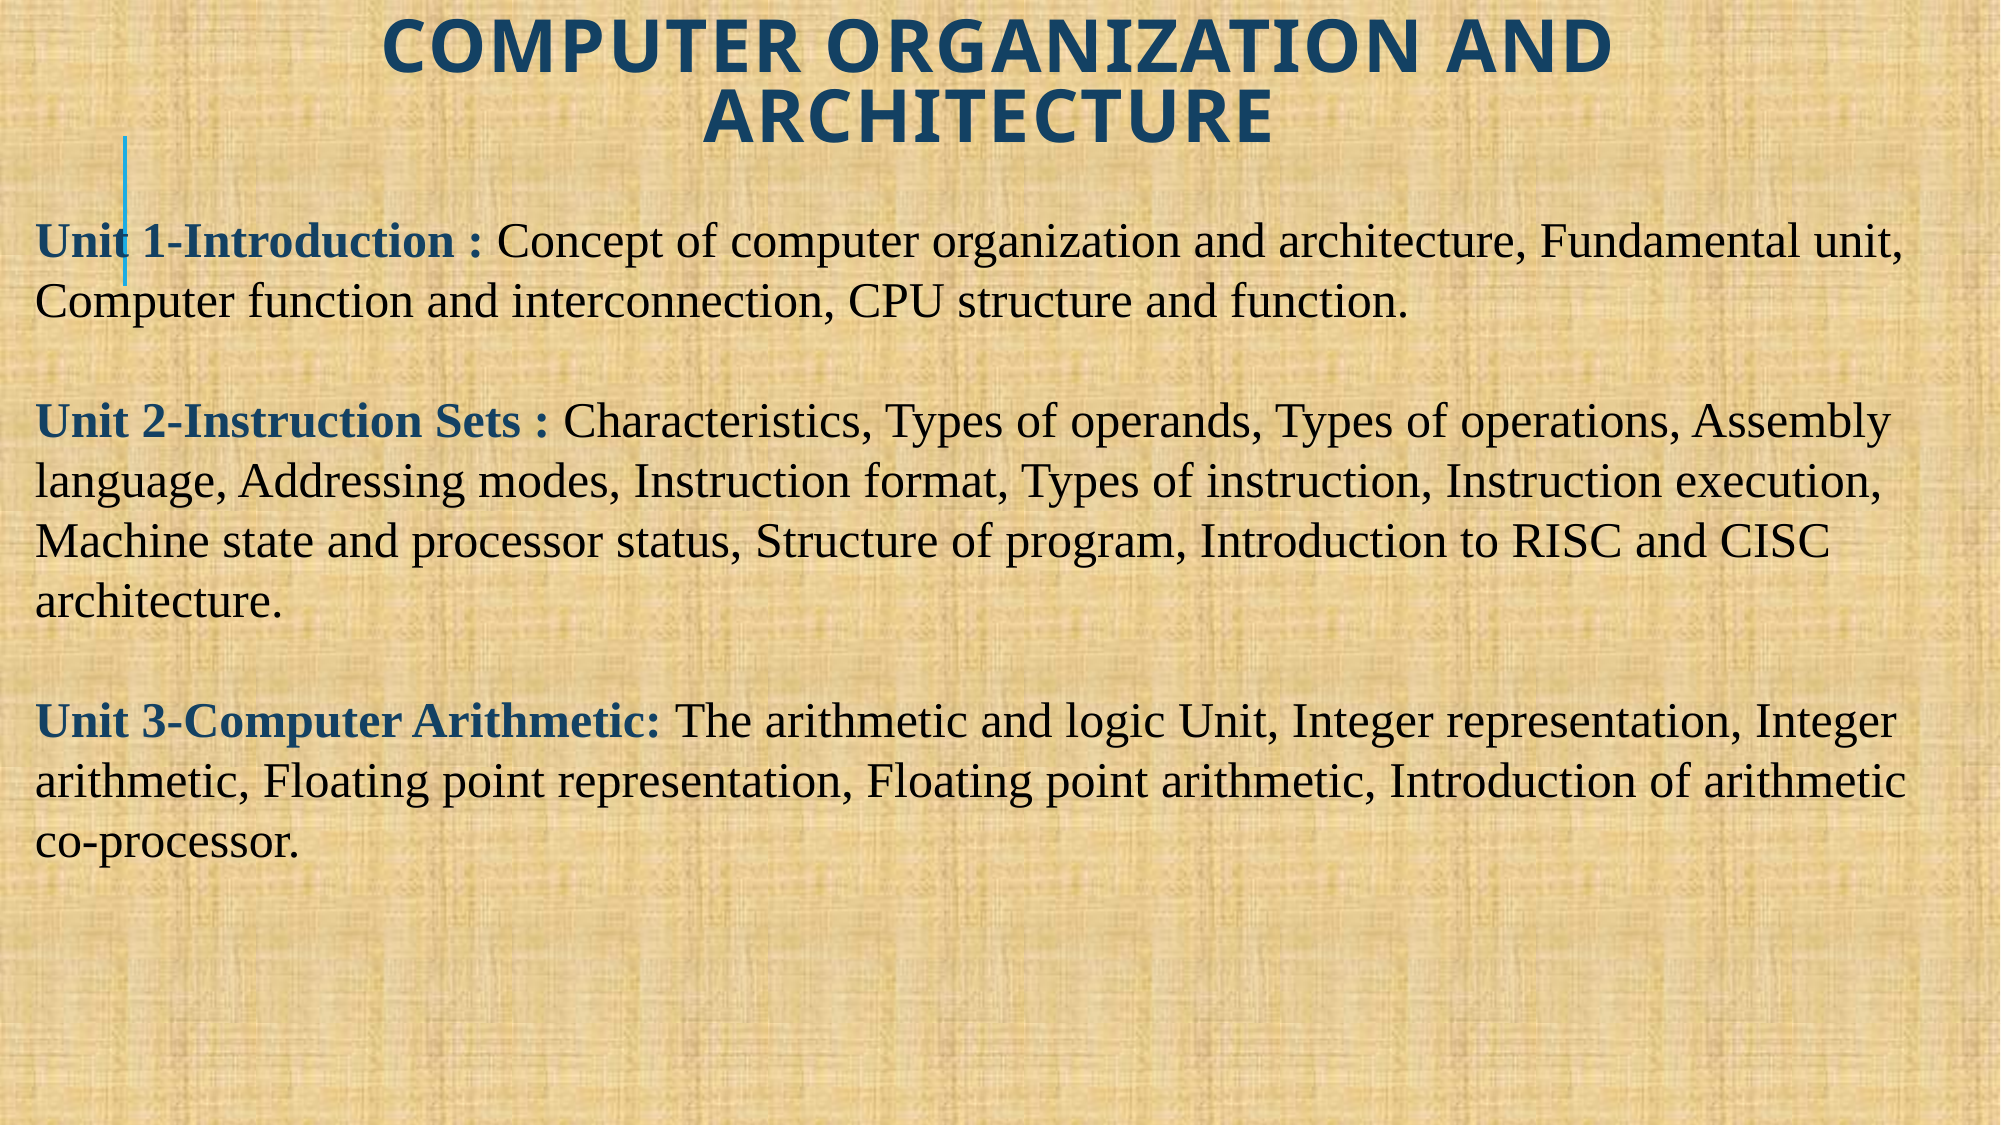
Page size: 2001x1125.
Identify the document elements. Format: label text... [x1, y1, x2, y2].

picture [0, 0, 2001, 1125]
title Computer Organization and Architecture [137, 7, 1863, 165]
text_box Unit 1-Introduction : Concept of computer organization and architecture, Fundamental unit, Computer function and interconnection, CPU structure and function. Unit 2-Instruction Sets : Characteristics, Types of operands, Types of operations, Assembly language, Addressing modes, Instruction format, Types of instruction, Instruction execution, Machine state and processor status, Structure of program, Introduction to RISC and CISC architecture. Unit 3-Computer Arithmetic: The arithmetic and logic Unit, Integer representation, Integer arithmetic, Floating point representation, Floating point arithmetic, Introduction of arithmetic co-processor. [20, 199, 1978, 963]
